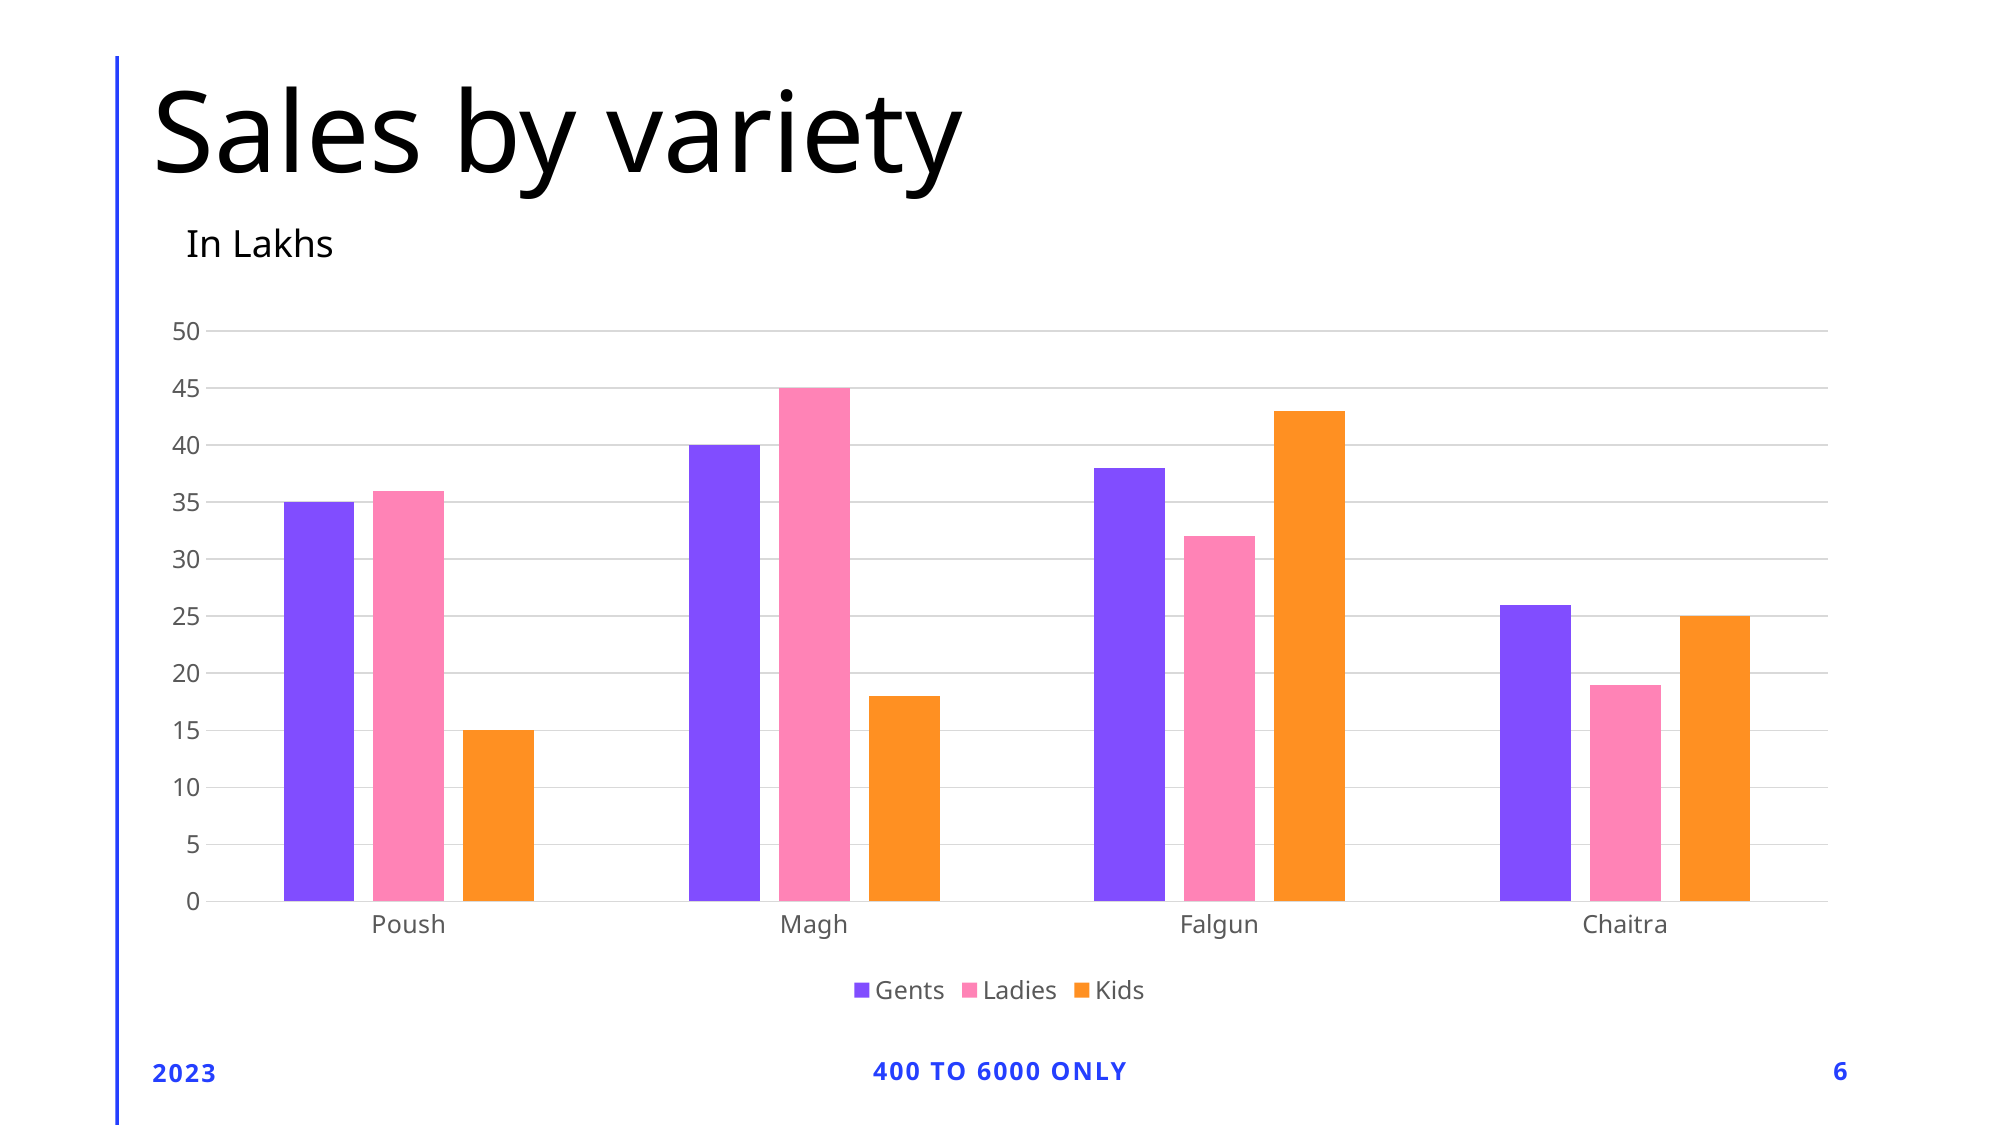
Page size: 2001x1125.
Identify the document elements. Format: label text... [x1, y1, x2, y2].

slide_number 6 [1412, 1042, 1863, 1103]
title Sales by variety [137, 59, 1863, 213]
chart [137, 299, 1863, 1014]
slide_number 2023 [137, 1042, 588, 1103]
footer 400 TO 6000 ONLY [662, 1042, 1338, 1103]
text_box In Lakhs [171, 212, 588, 273]
